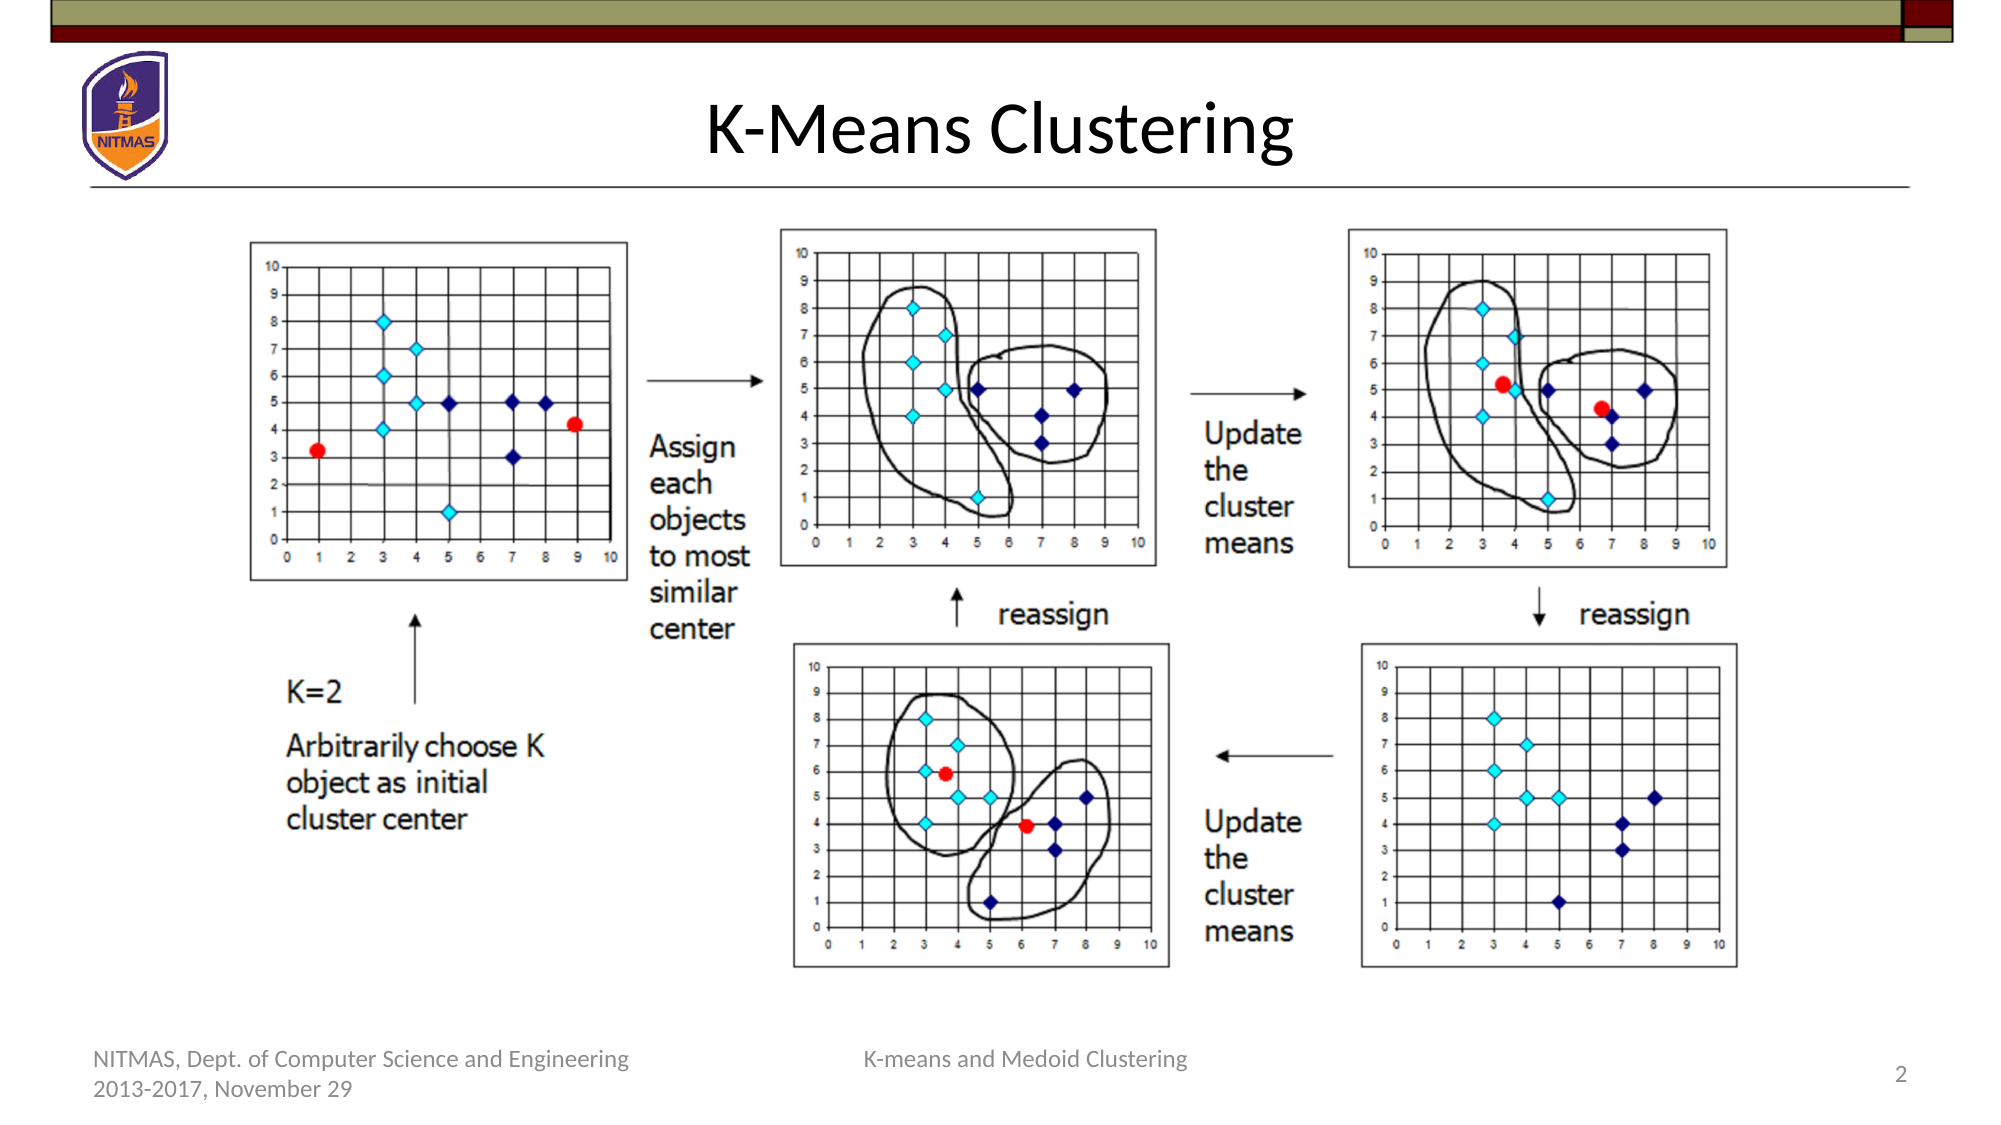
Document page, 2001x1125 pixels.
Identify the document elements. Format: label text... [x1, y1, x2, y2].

text_box K-Means Clustering [0, 40, 2000, 218]
footer NITMAS, Dept. of Computer Science and Engineering K-means and Medoid Clustering 2013-2017, November 29 [78, 1042, 1472, 1103]
picture [78, 48, 171, 182]
picture [0, 0, 2001, 1125]
slide_number 2 [1472, 1042, 1923, 1103]
